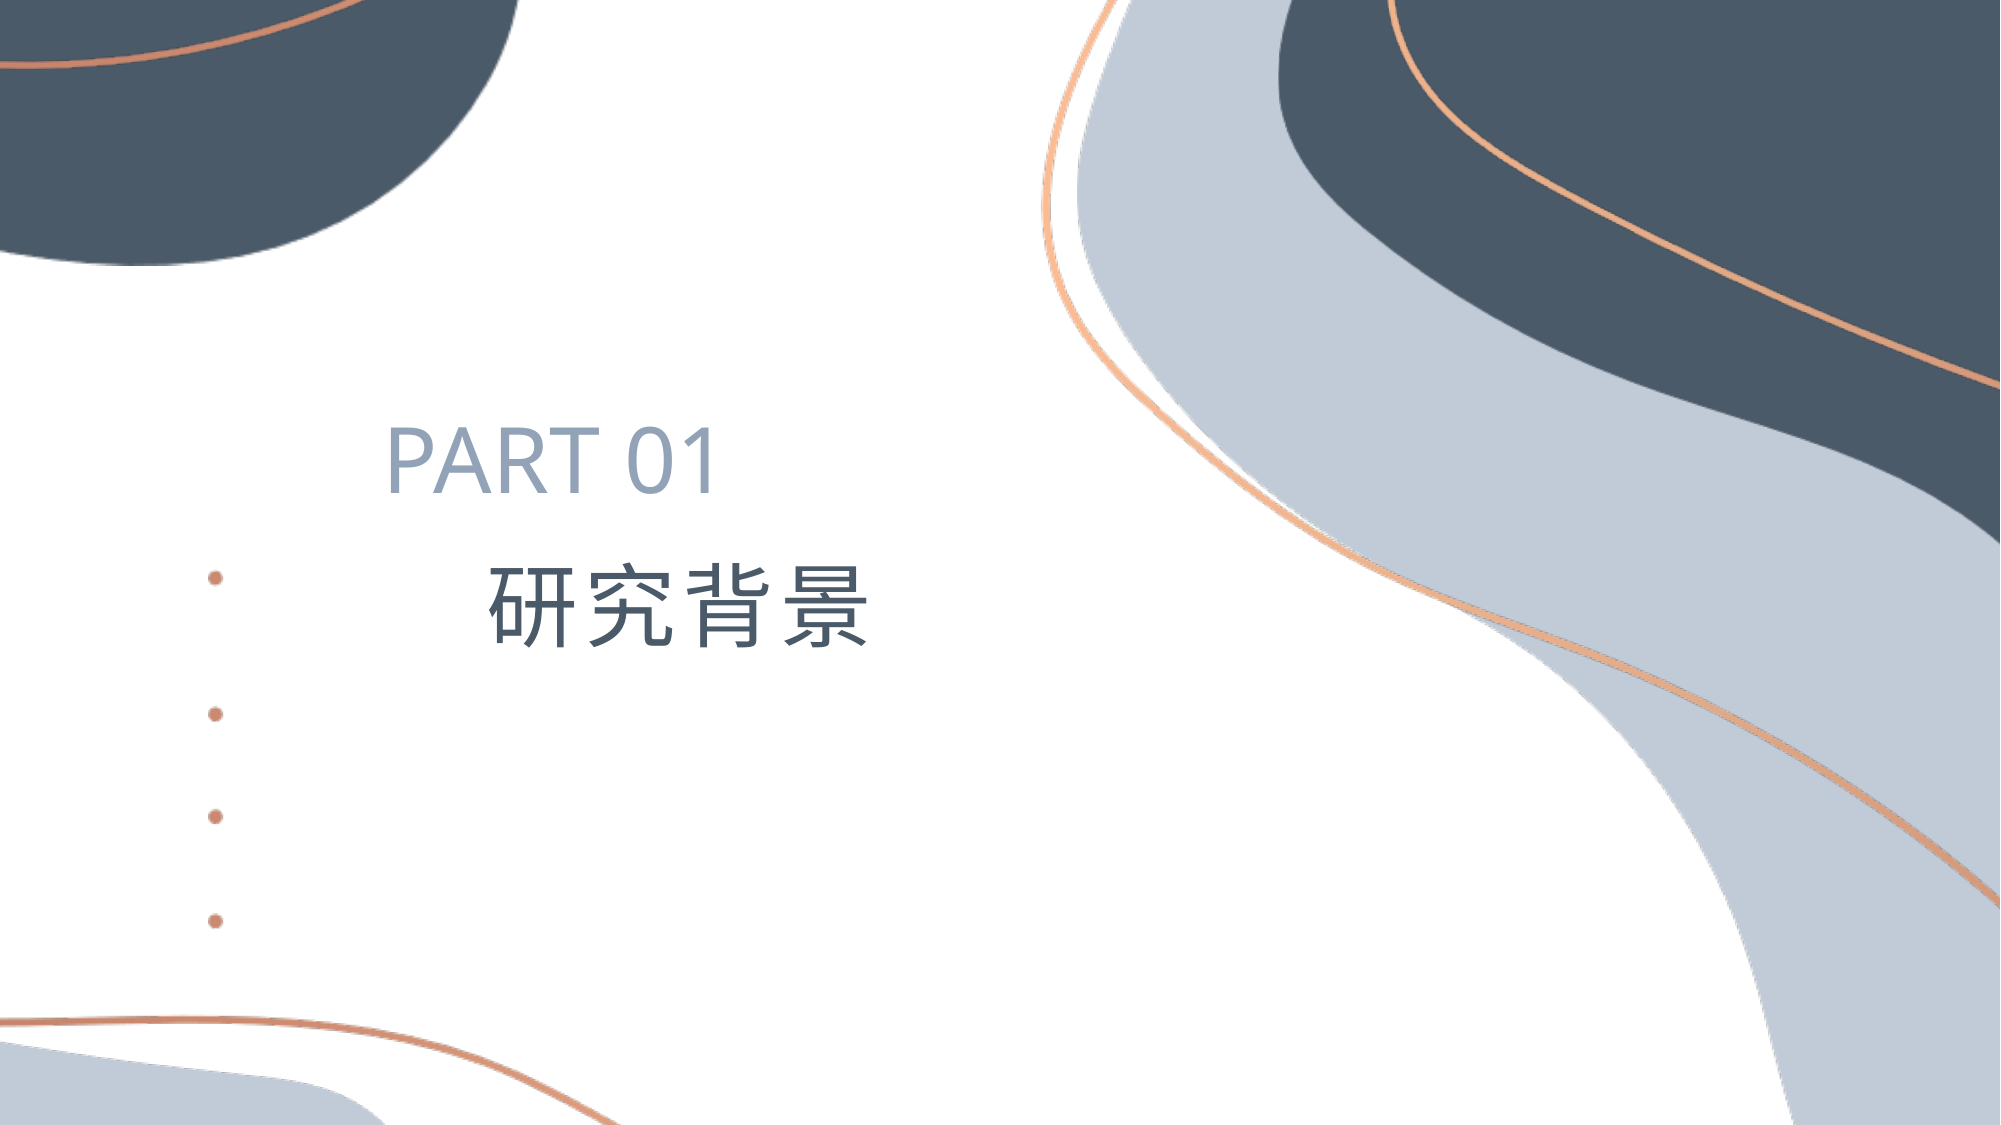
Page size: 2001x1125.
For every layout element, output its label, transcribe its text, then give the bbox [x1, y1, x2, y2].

picture [0, 0, 2000, 1125]
text_box 研究背景 [471, 541, 888, 666]
text_box PART 01 [367, 394, 833, 520]
